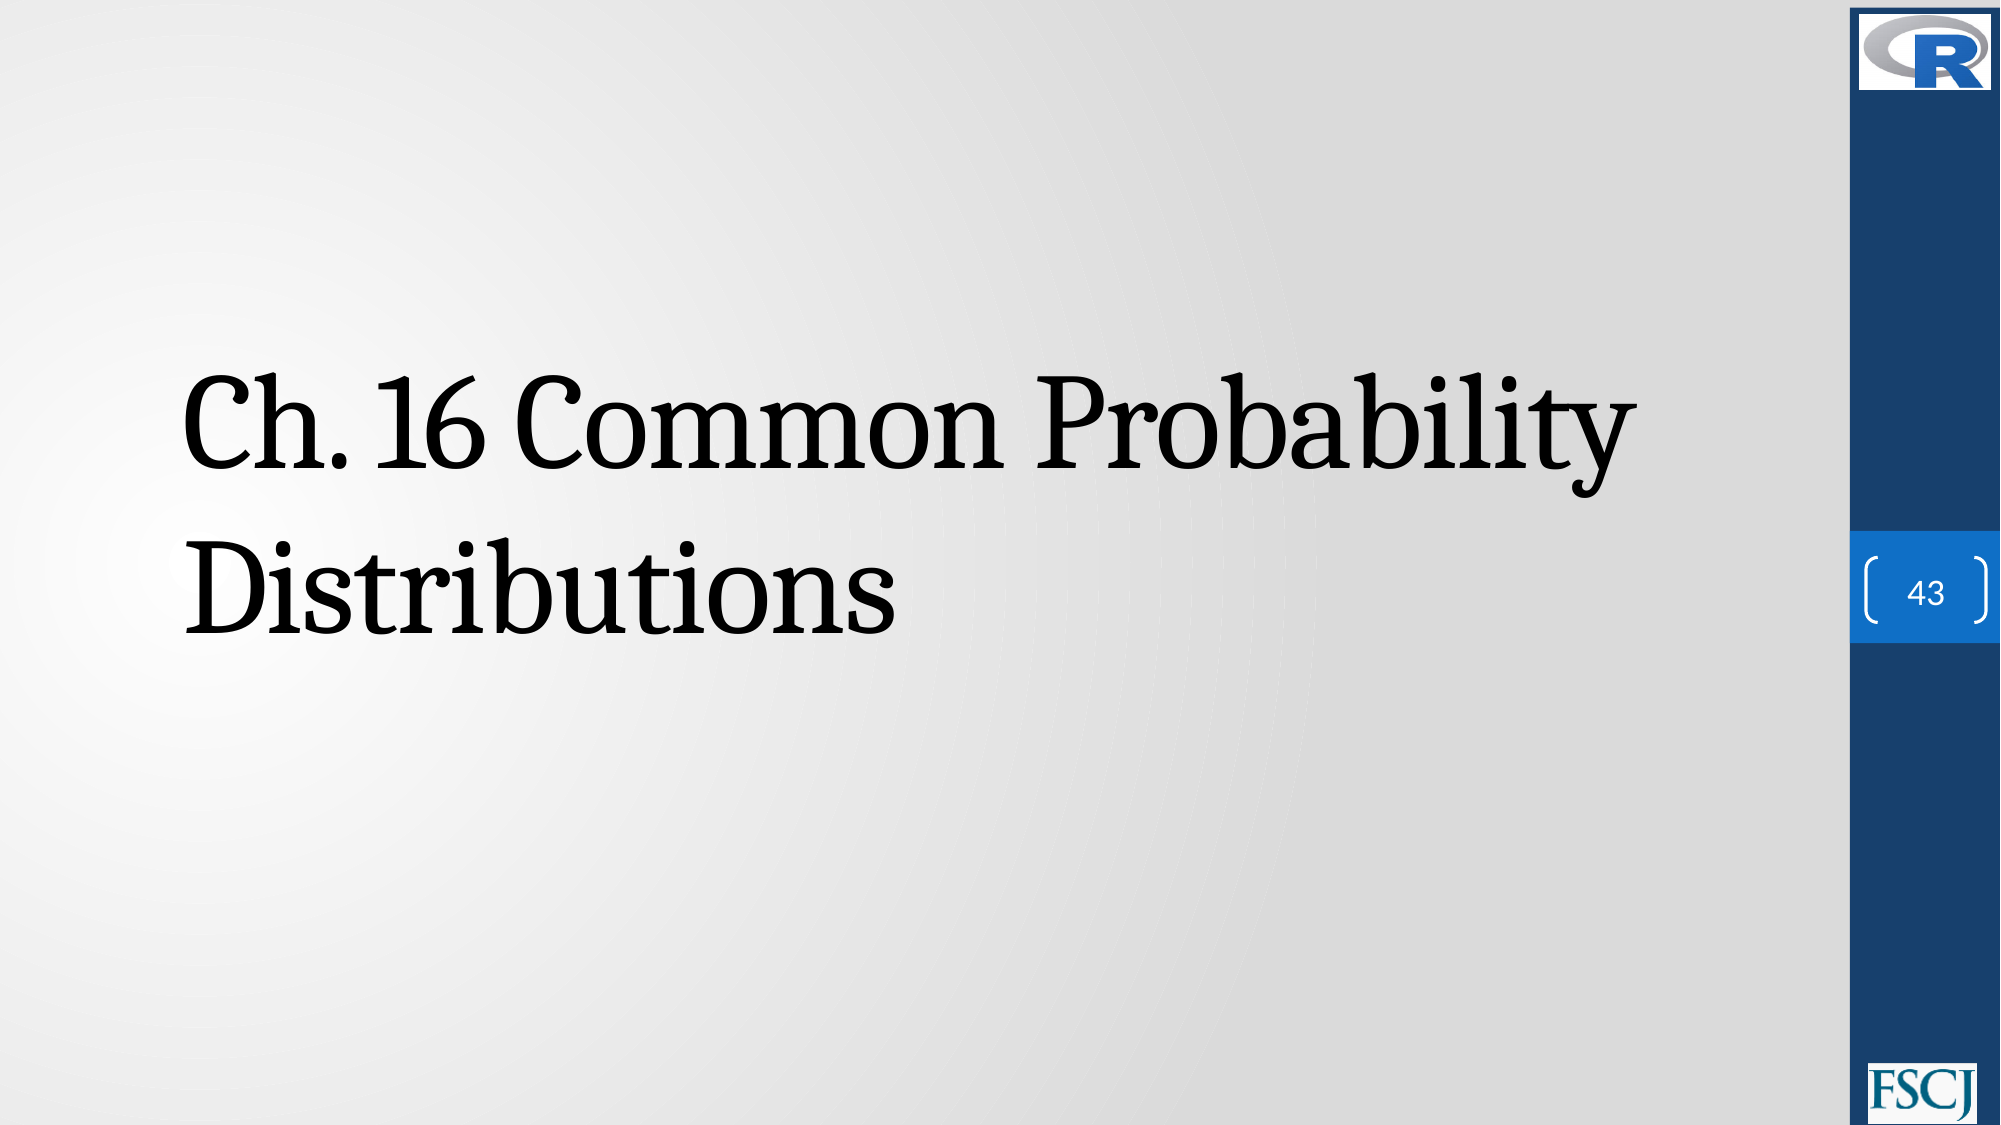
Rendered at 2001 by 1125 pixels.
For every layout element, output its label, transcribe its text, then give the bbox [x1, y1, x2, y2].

picture [1868, 1063, 1977, 1124]
slide_number 43 [1864, 555, 1988, 624]
picture [1859, 14, 1991, 90]
title Ch. 16 Common Probability Distributions [167, 209, 1666, 669]
